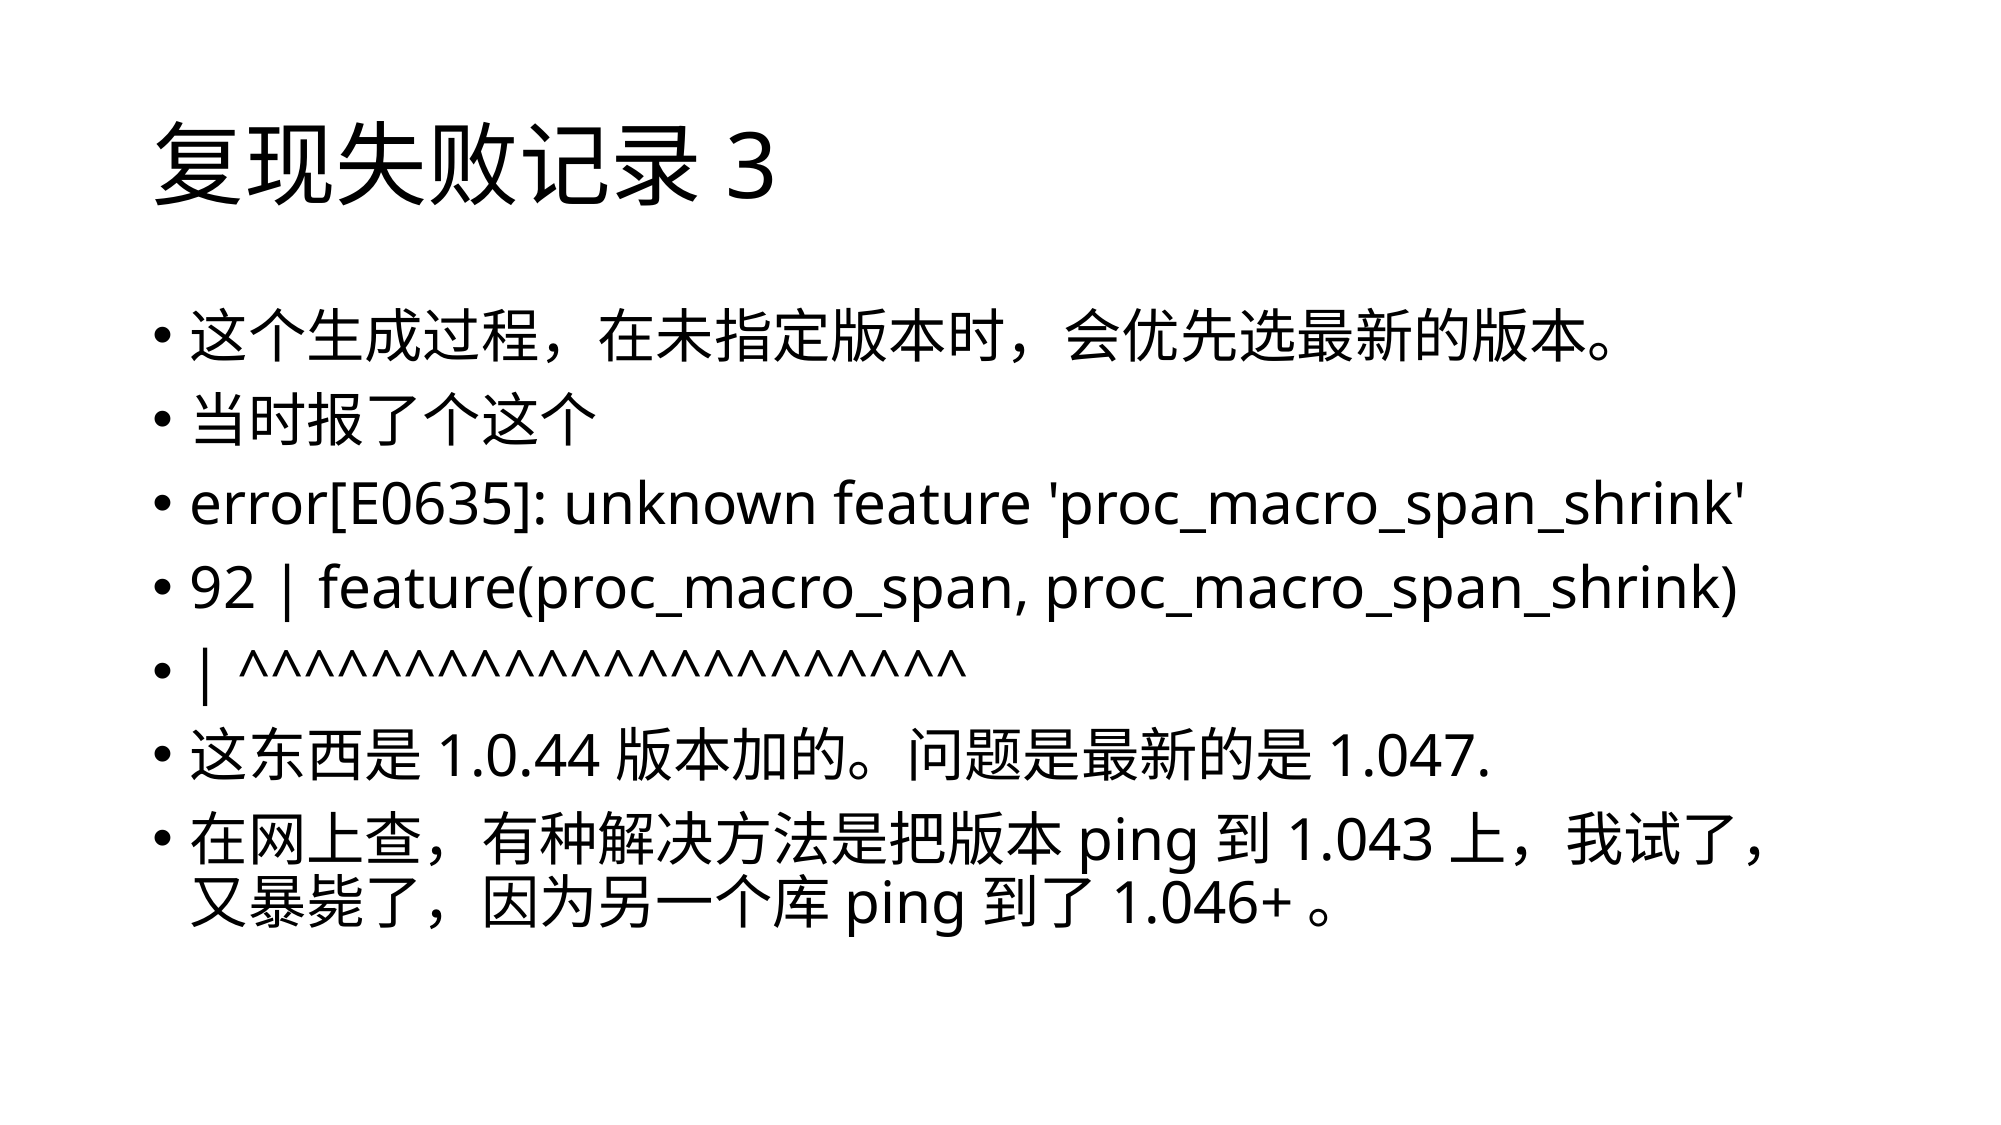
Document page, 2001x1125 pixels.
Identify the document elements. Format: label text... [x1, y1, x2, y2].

title 复现失败记录3 [137, 59, 1863, 278]
list 这个生成过程，在未指定版本时，会优先选最新的版本。 当时报了个这个 error[E0635]: unknown feature 'proc_macro_span_shrink' 92 | feature(proc_macro_span, proc_macro_span_shrink) | ^^^^^^^^^^^^^^^^^^^^^^ 这东西是1.0.44版本加的。问题是最新的是1.047. 在网上查，有种解决方法是把版本ping到1.043上，我试了，又暴毙了，因为另一个库ping到了1.046+。 [137, 299, 1863, 1014]
